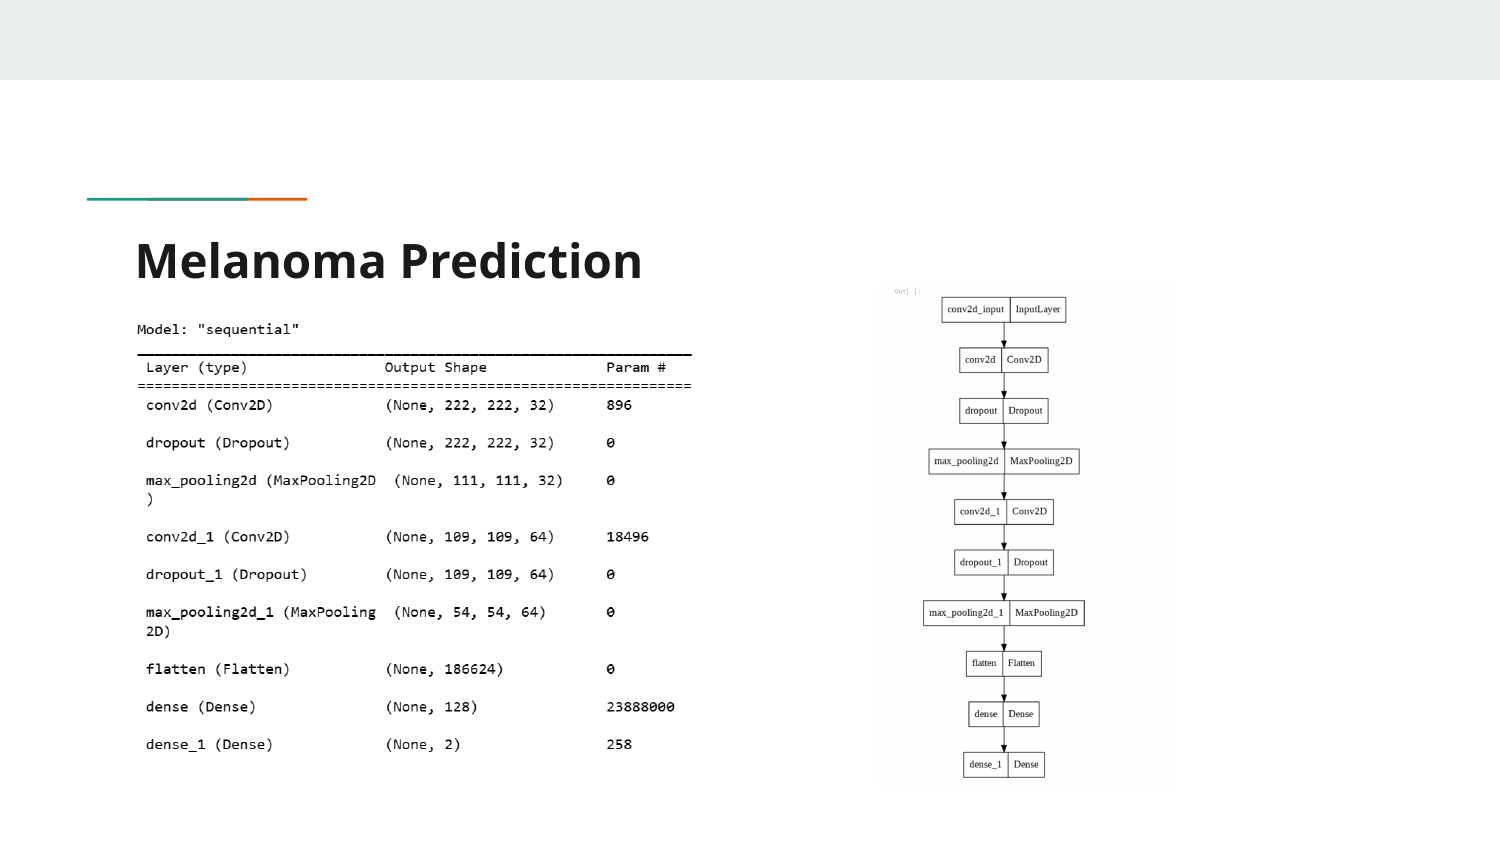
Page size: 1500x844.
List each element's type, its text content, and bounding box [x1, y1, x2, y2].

picture [115, 314, 715, 775]
picture [878, 286, 1175, 791]
title Melanoma Prediction [119, 216, 1381, 305]
